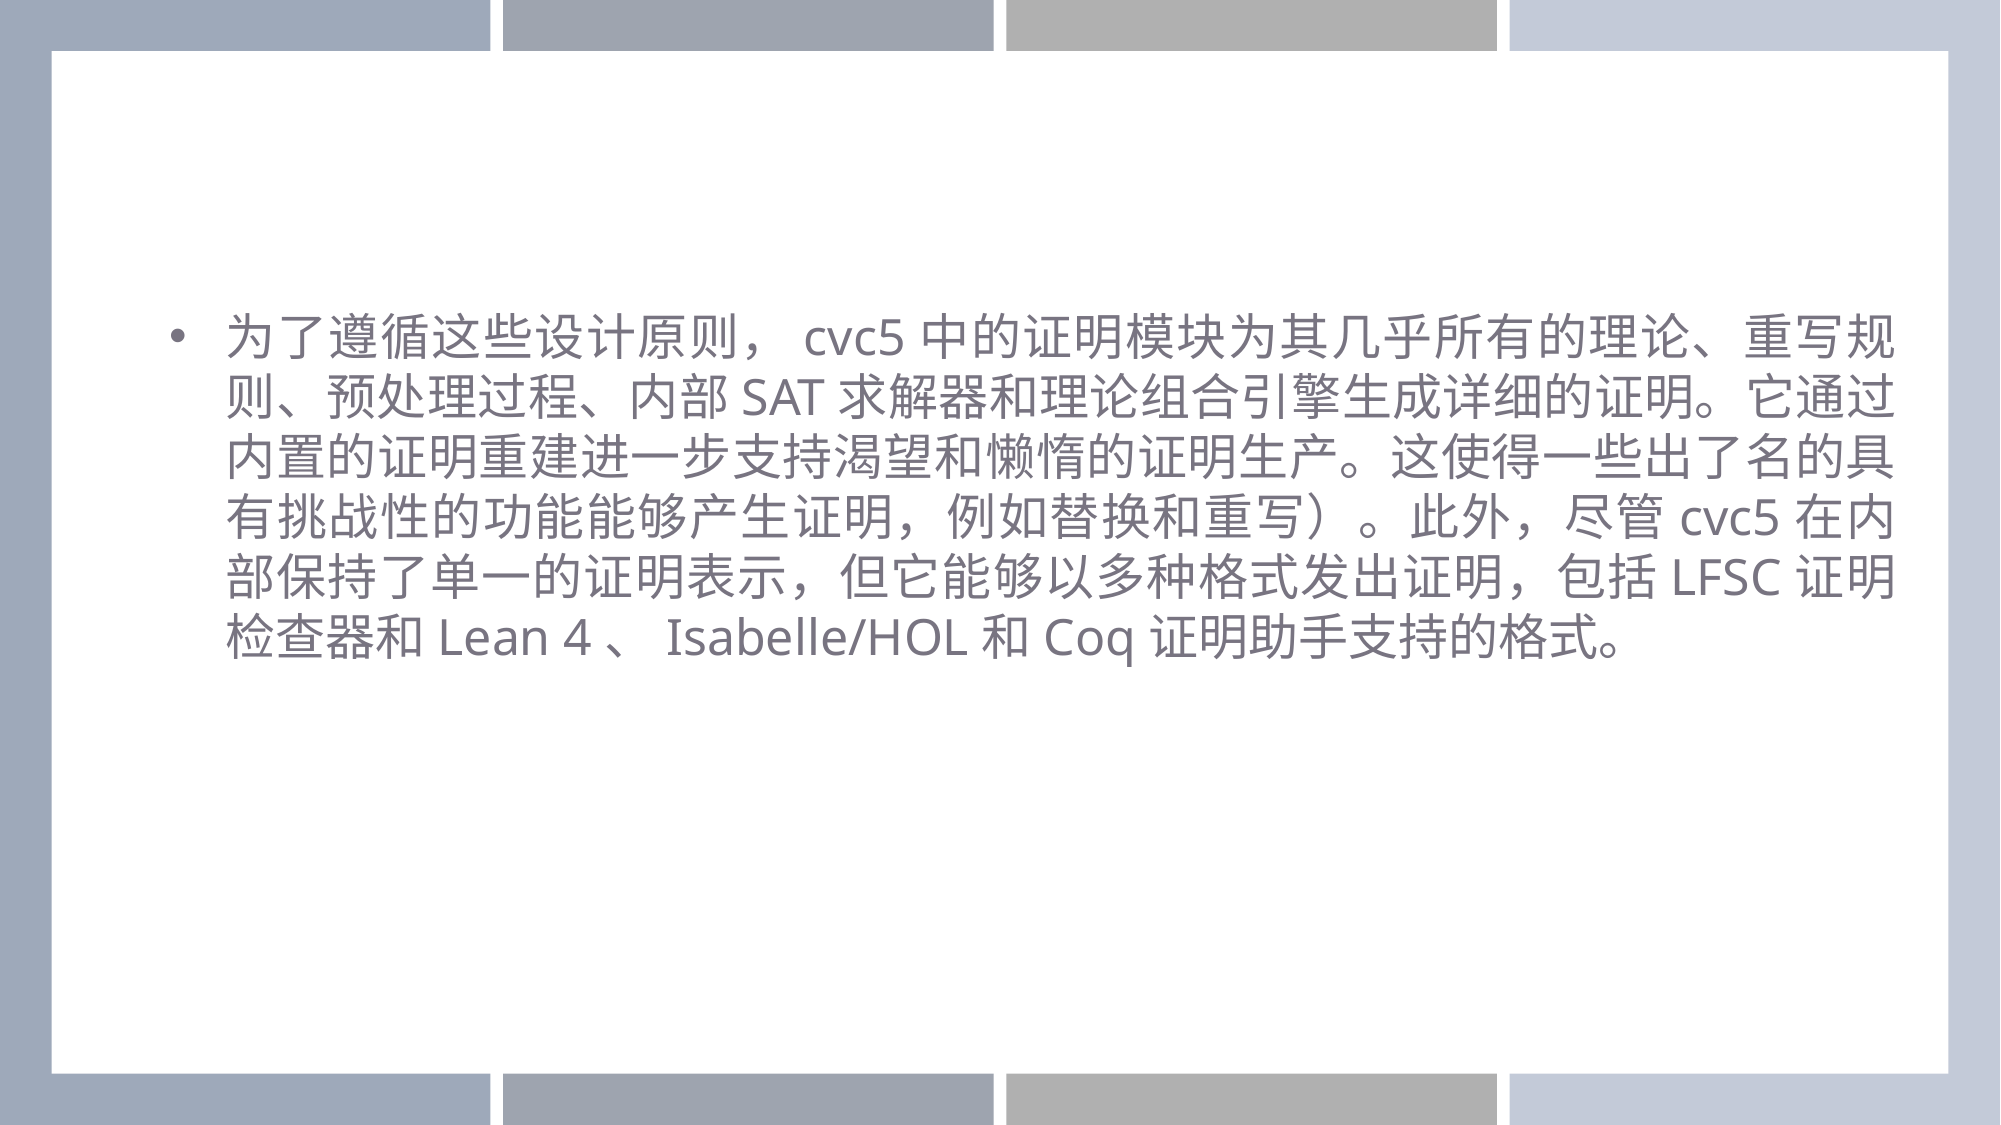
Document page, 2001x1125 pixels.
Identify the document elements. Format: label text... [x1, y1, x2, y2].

text_box 为了遵循这些设计原则，cvc5中的证明模块为其几乎所有的理论、重写规则、预处理过程、内部SAT求解器和理论组合引擎生成详细的证明。它通过内置的证明重建进一步支持渴望和懒惰的证明生产。这使得一些出了名的具有挑战性的功能能够产生证明，例如替换和重写）。此外，尽管cvc5在内部保持了单一的证明表示，但它能够以多种格式发出证明，包括LFSC证明检查器和Lean 4、Isabelle/HOL和Coq证明助手支持的格式。 [154, 298, 1911, 673]
